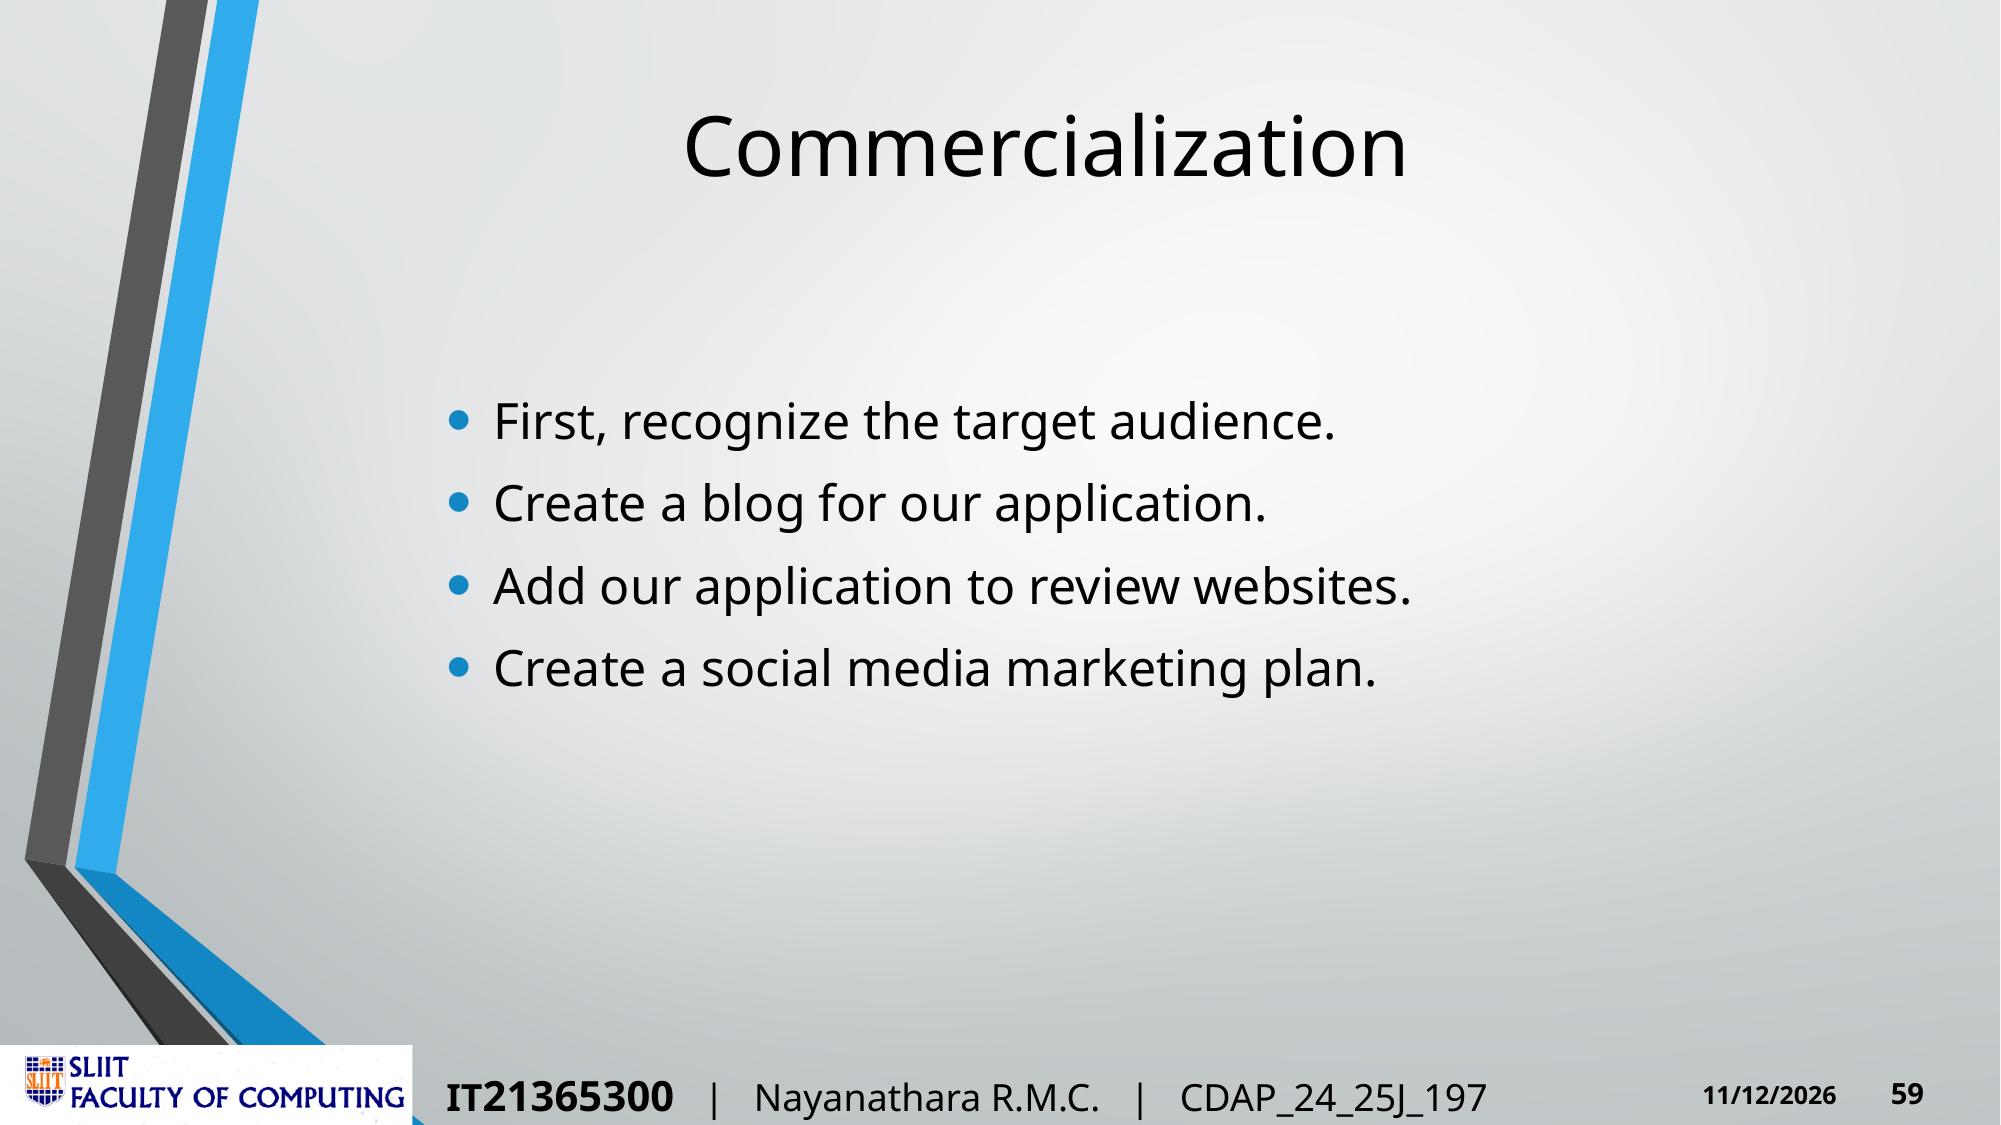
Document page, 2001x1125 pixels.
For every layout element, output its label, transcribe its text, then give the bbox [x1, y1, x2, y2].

text_box IT21365300 | Nayanathara R.M.C. | CDAP_24_25J_197 [430, 1064, 1551, 1125]
text_box First, recognize the target audience. Create a blog for our application. Add our application to review websites. Create a social media marketing plan. [431, 286, 2000, 800]
title Commercialization [225, 0, 1869, 287]
picture [0, 1045, 413, 1125]
